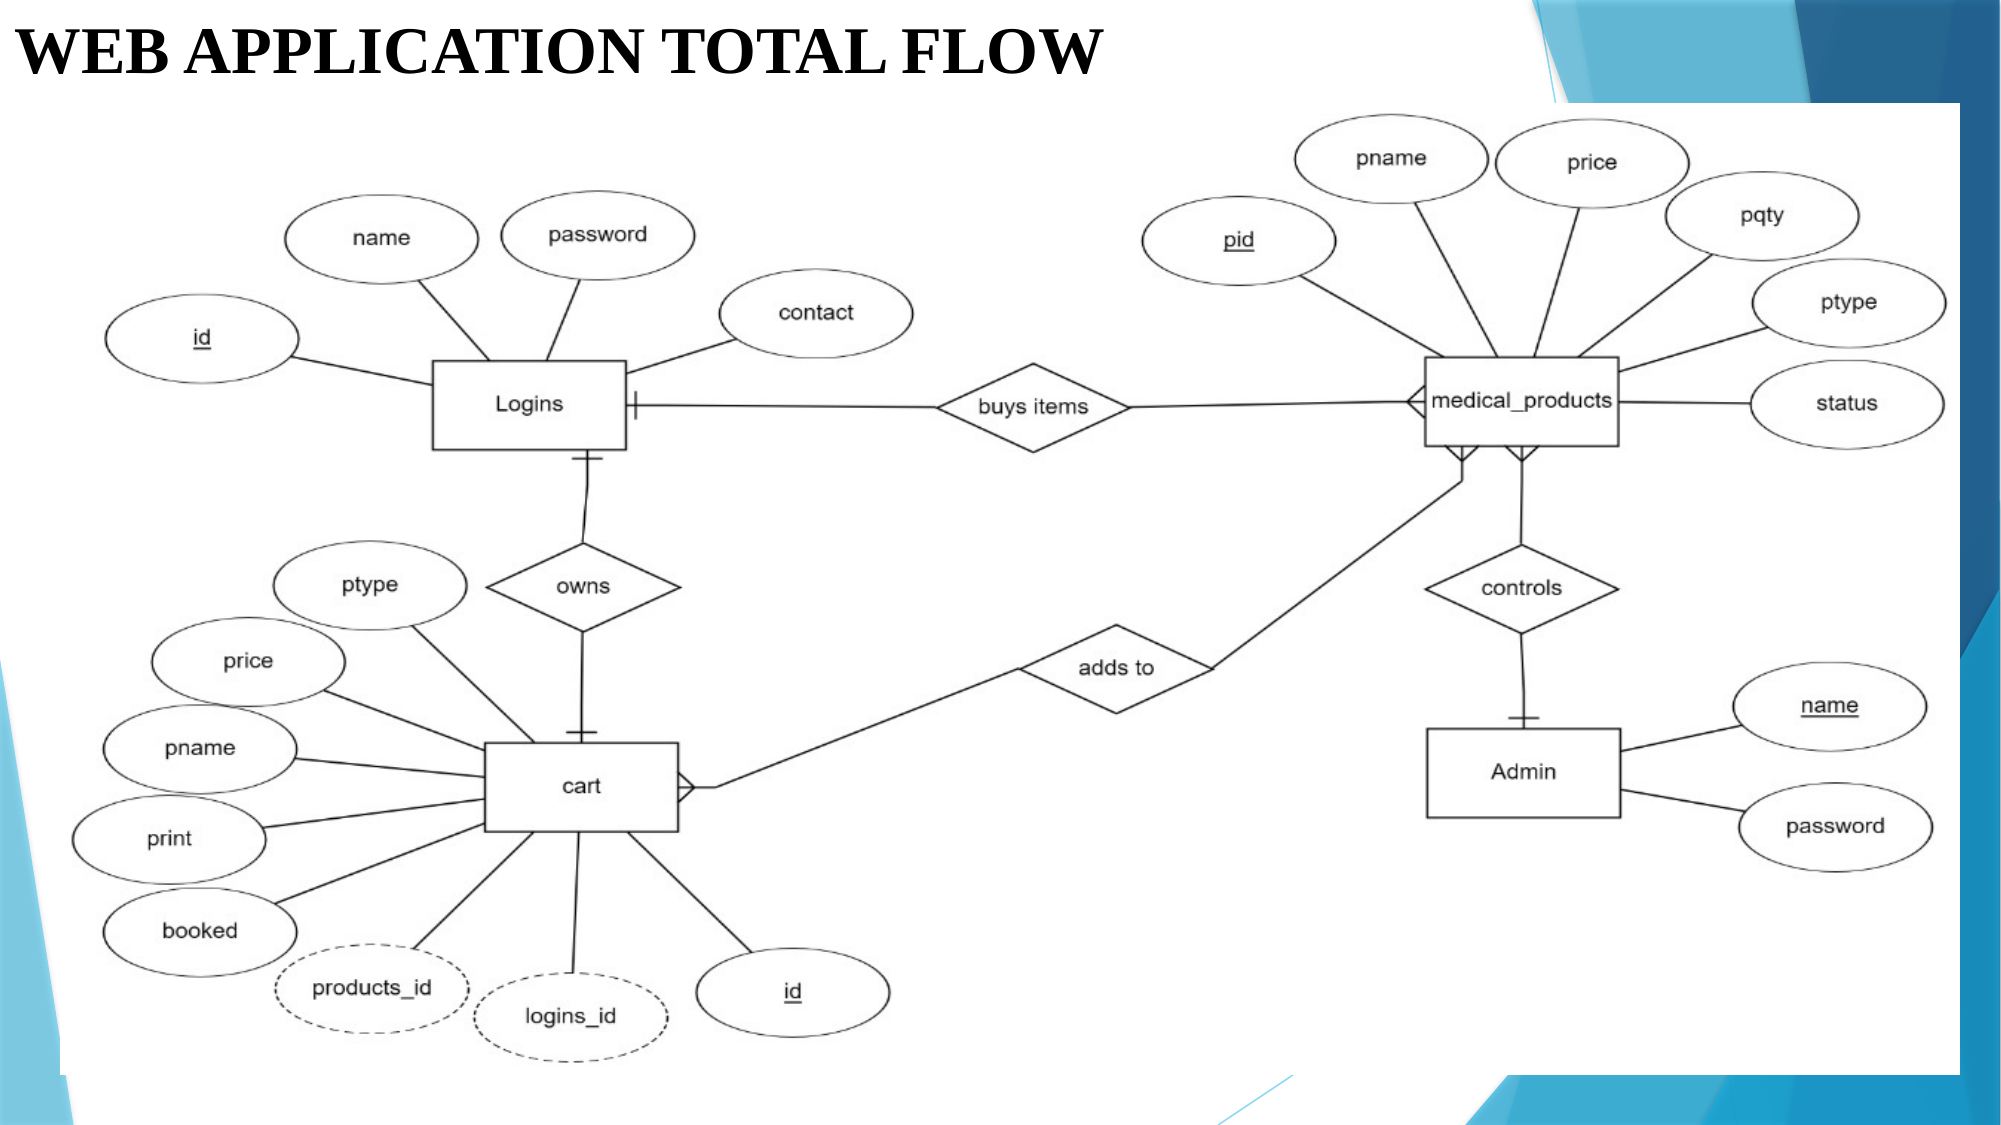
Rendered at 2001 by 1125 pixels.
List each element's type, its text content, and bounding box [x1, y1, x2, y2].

picture [59, 102, 1961, 1076]
text_box WEB APPLICATION TOTAL FLOW [0, 0, 1172, 140]
